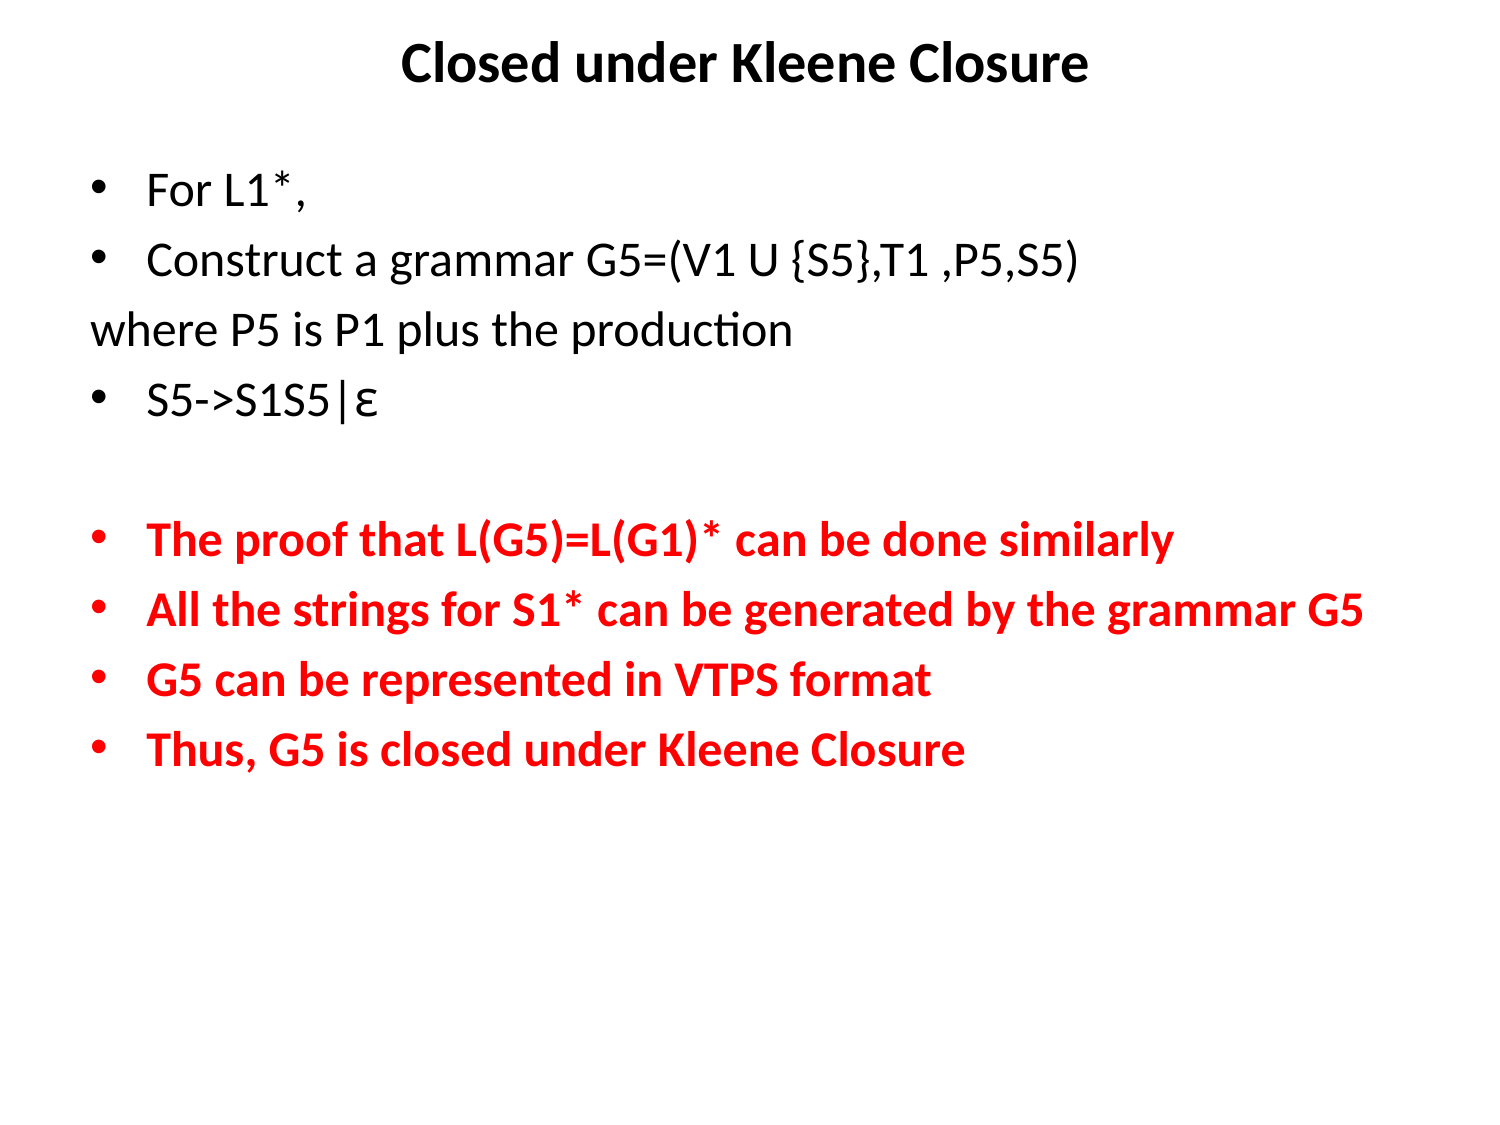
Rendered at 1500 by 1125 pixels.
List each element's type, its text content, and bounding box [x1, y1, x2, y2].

title Closed under Kleene Closure [32, 7, 1459, 112]
list For L1*, Construct a grammar G5=(V1 U {S5},T1 ,P5,S5) where P5 is P1 plus the production S5->S1S5|ε The proof that L(G5)=L(G1)* can be done similarly All the strings for S1* can be generated by the grammar G5 G5 can be represented in VTPS format Thus, G5 is closed under Kleene Closure [75, 149, 1425, 1071]
